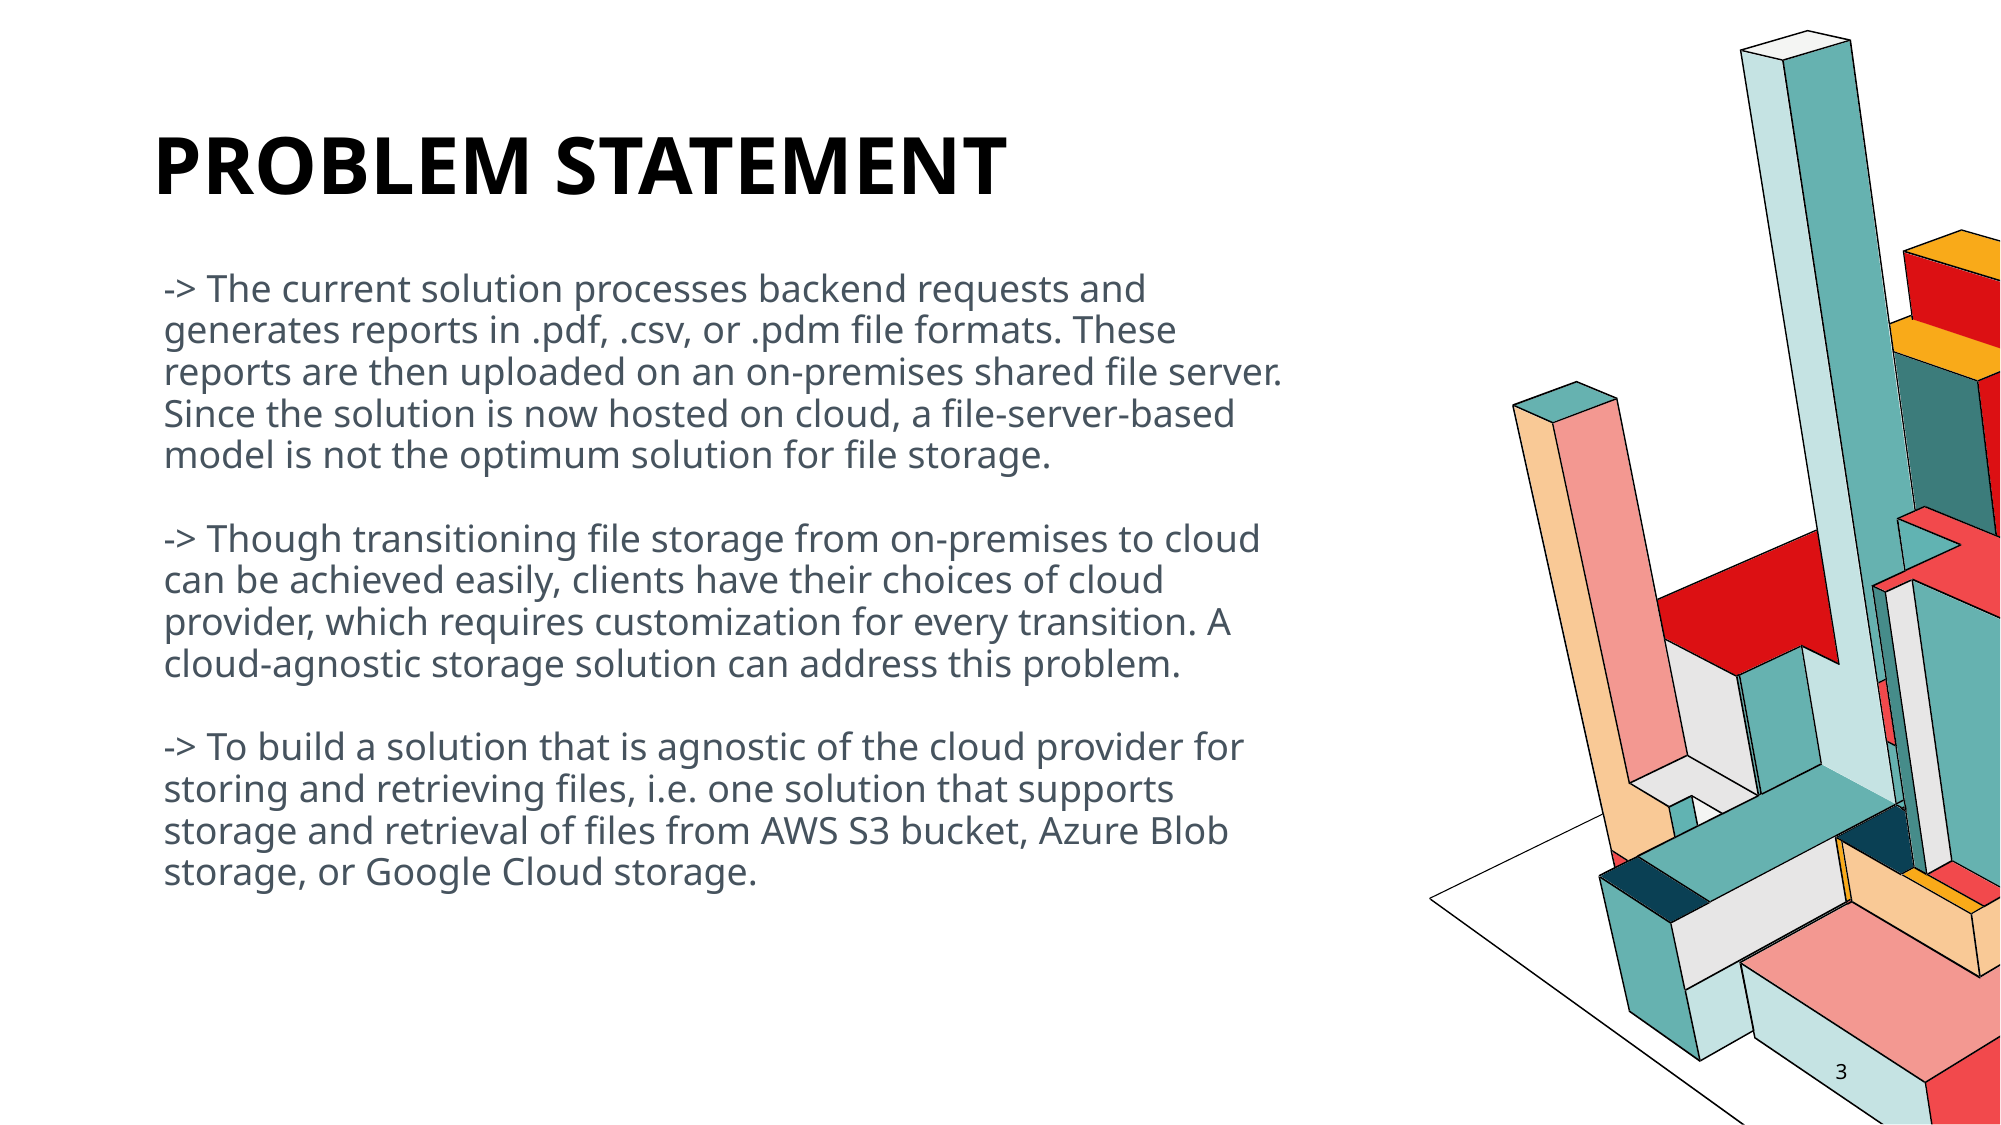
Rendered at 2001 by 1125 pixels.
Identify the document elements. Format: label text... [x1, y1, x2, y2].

list -> The current solution processes backend requests and generates reports in .pdf, .csv, or .pdm file formats. These reports are then uploaded on an on-premises shared file server. Since the solution is now hosted on cloud, a file-server-based model is not the optimum solution for file storage. -> Though transitioning file storage from on-premises to cloud can be achieved easily, clients have their choices of cloud provider, which requires customization for every transition. A cloud-agnostic storage solution can address this problem. -> To build a solution that is agnostic of the cloud provider for storing and retrieving files, i.e. one solution that supports storage and retrieval of files from AWS S3 bucket, Azure Blob storage, or Google Cloud storage. [148, 260, 1328, 959]
slide_number 3 [1412, 1042, 1863, 1103]
title PROBLEM STATEMENT [137, 59, 1863, 278]
